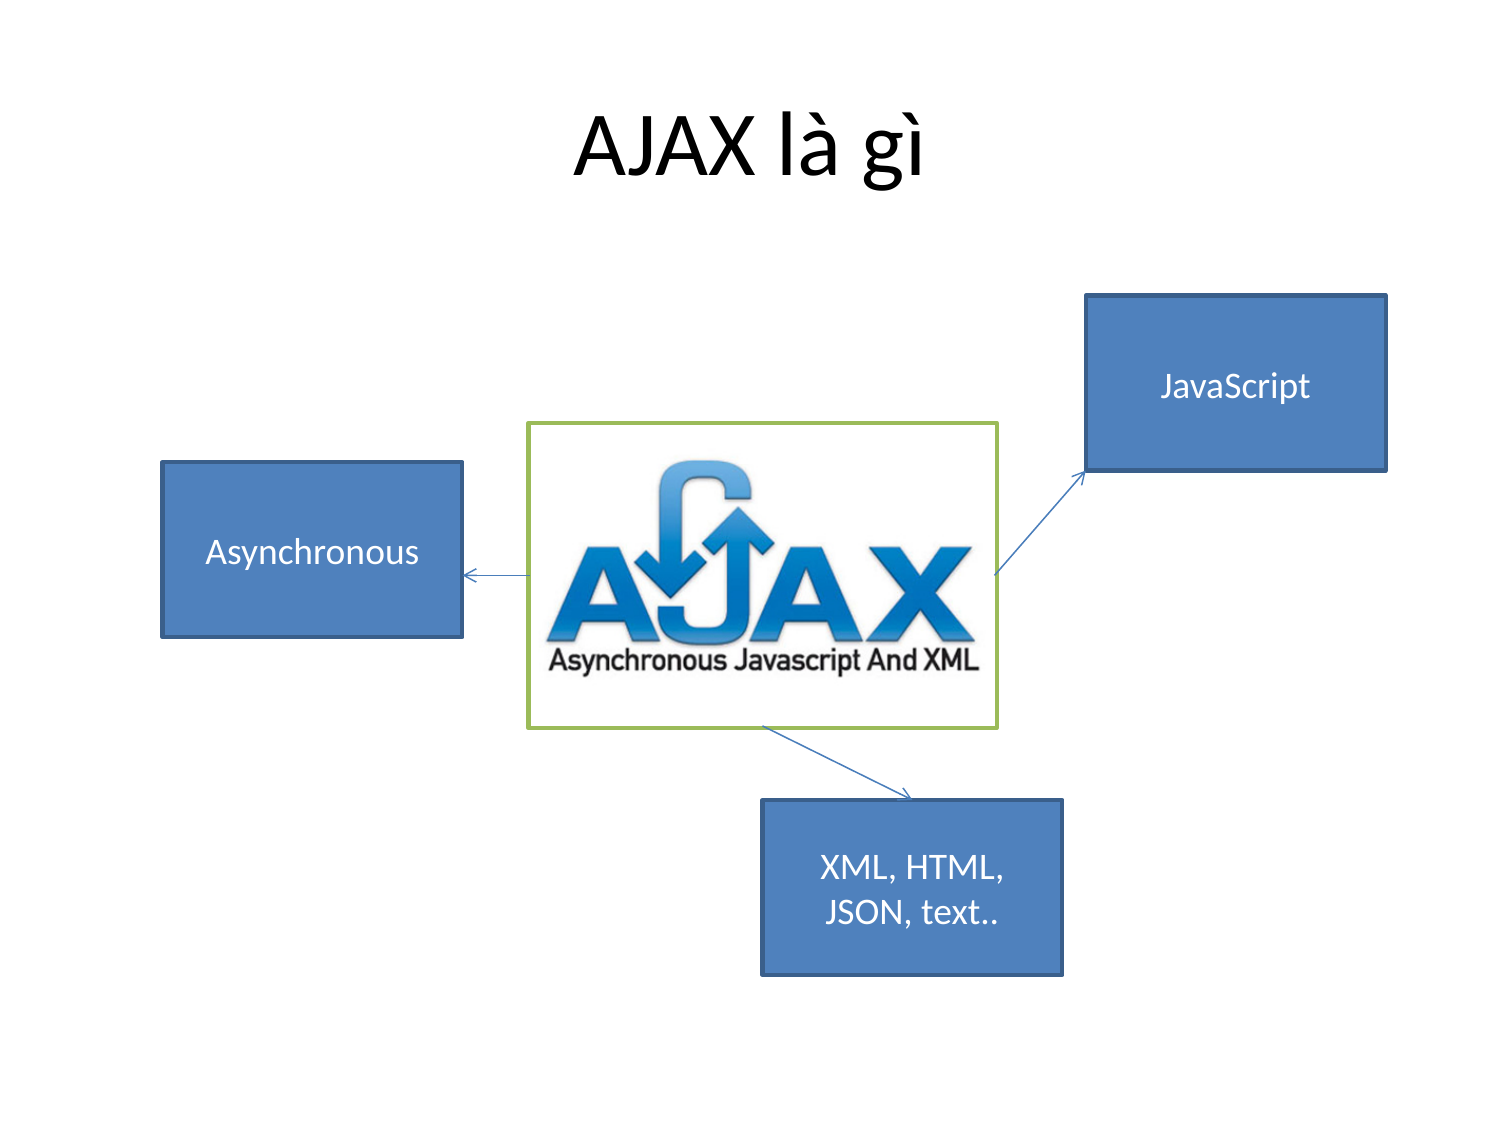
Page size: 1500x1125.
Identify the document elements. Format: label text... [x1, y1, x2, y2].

text_box XML, HTML, JSON, text.. [760, 798, 1064, 977]
title AJAX là gì [75, 45, 1425, 233]
text_box Asynchronous [160, 460, 464, 639]
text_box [762, 725, 913, 801]
picture [530, 424, 995, 727]
text_box JavaScript [1084, 293, 1388, 473]
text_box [994, 470, 1086, 576]
